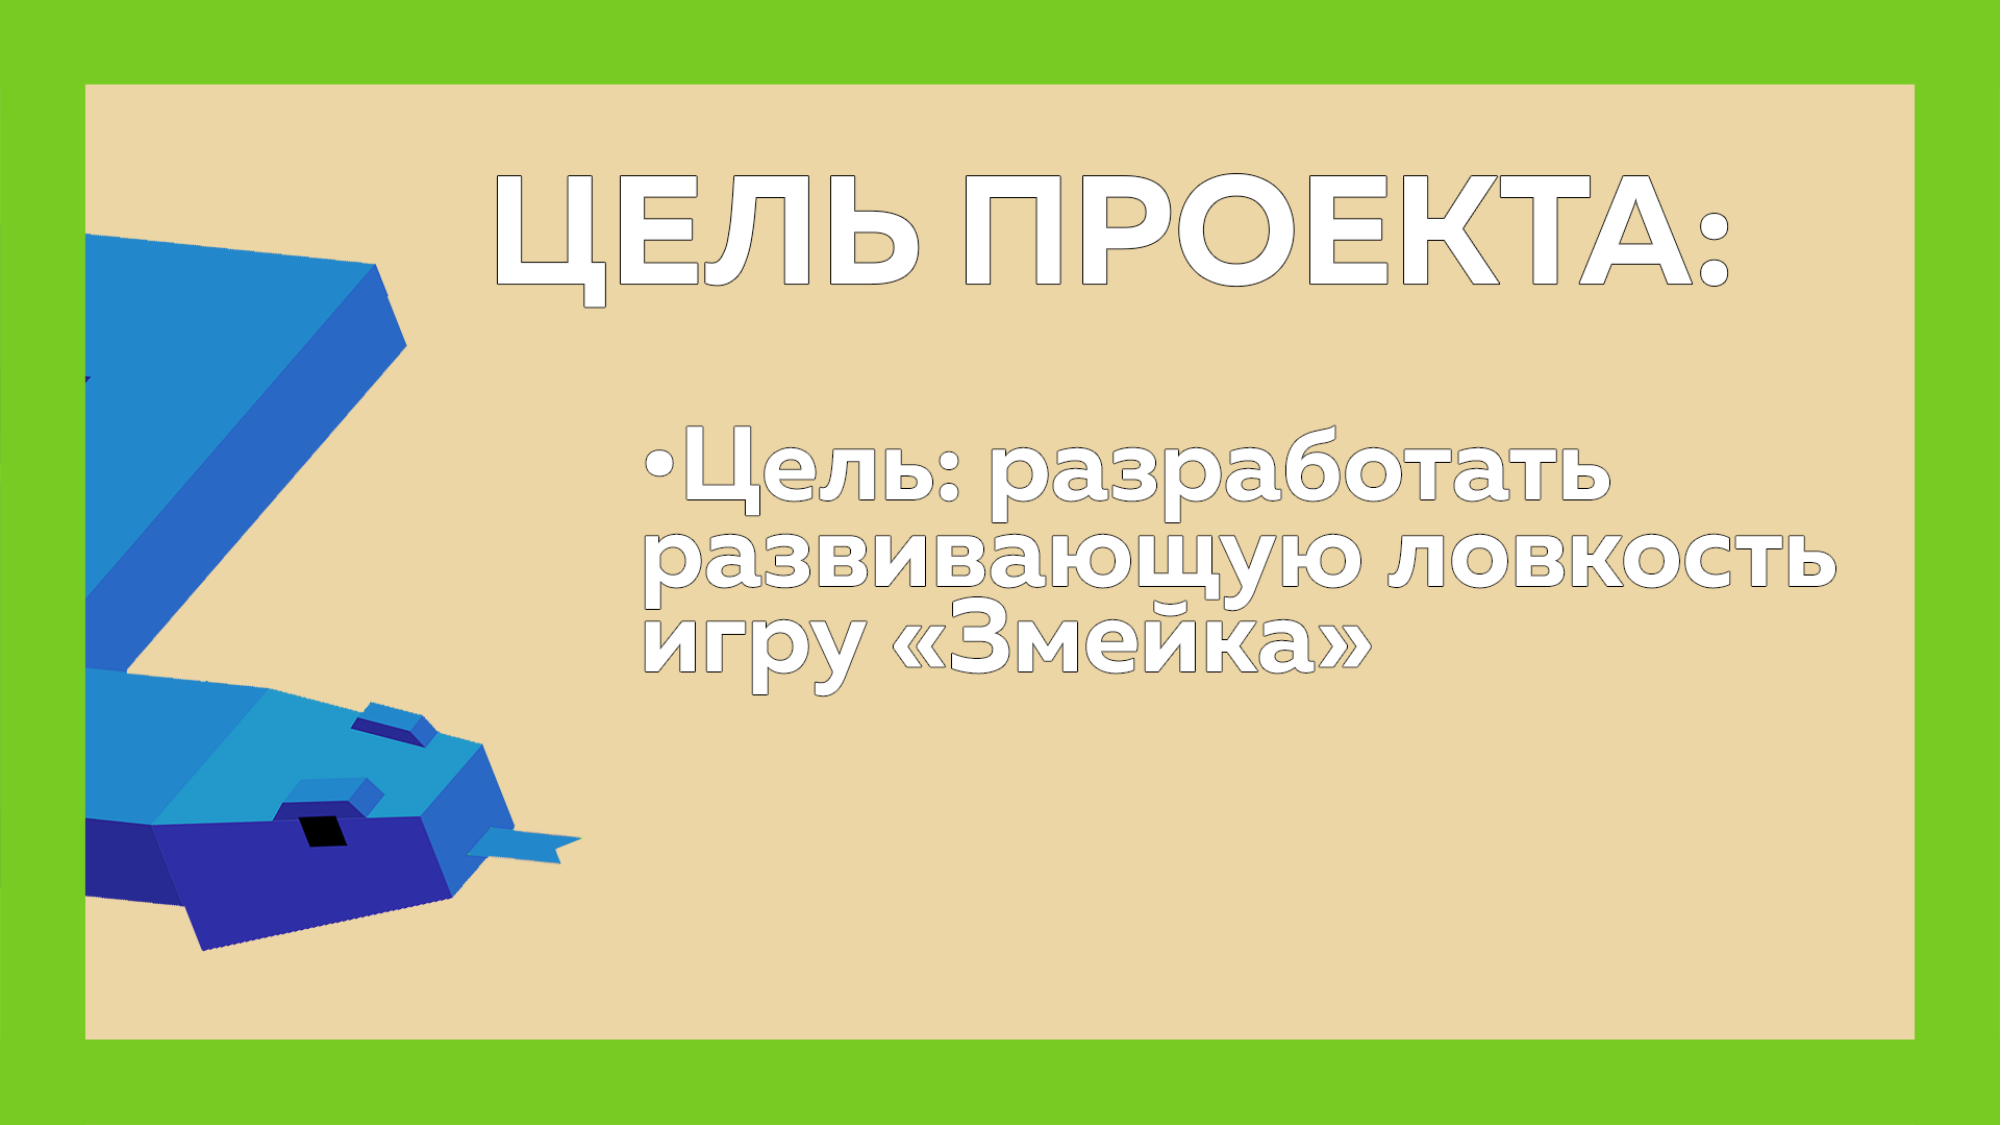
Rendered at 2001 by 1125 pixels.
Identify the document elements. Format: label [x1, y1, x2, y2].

list [0, 0, 2000, 1125]
